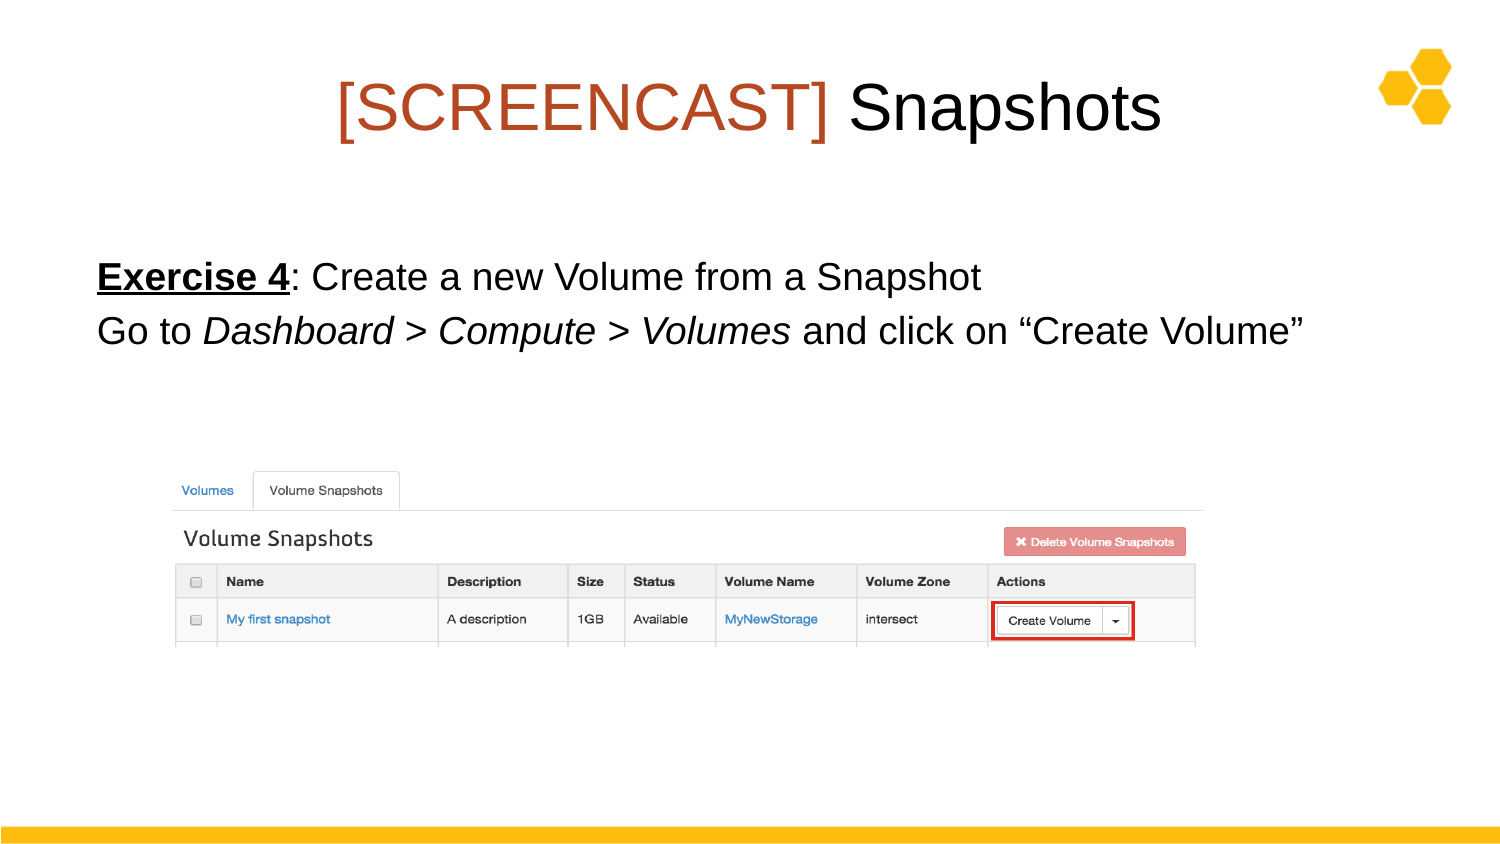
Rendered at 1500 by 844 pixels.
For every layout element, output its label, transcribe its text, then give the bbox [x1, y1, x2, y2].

title [SCREENCAST] Snapshots [75, 33, 1425, 175]
list Exercise 4: Create a new Volume from a Snapshot Go to Dashboard > Compute > Volumes and click on “Create Volume” [81, 243, 1322, 405]
picture [0, 0, 1500, 844]
